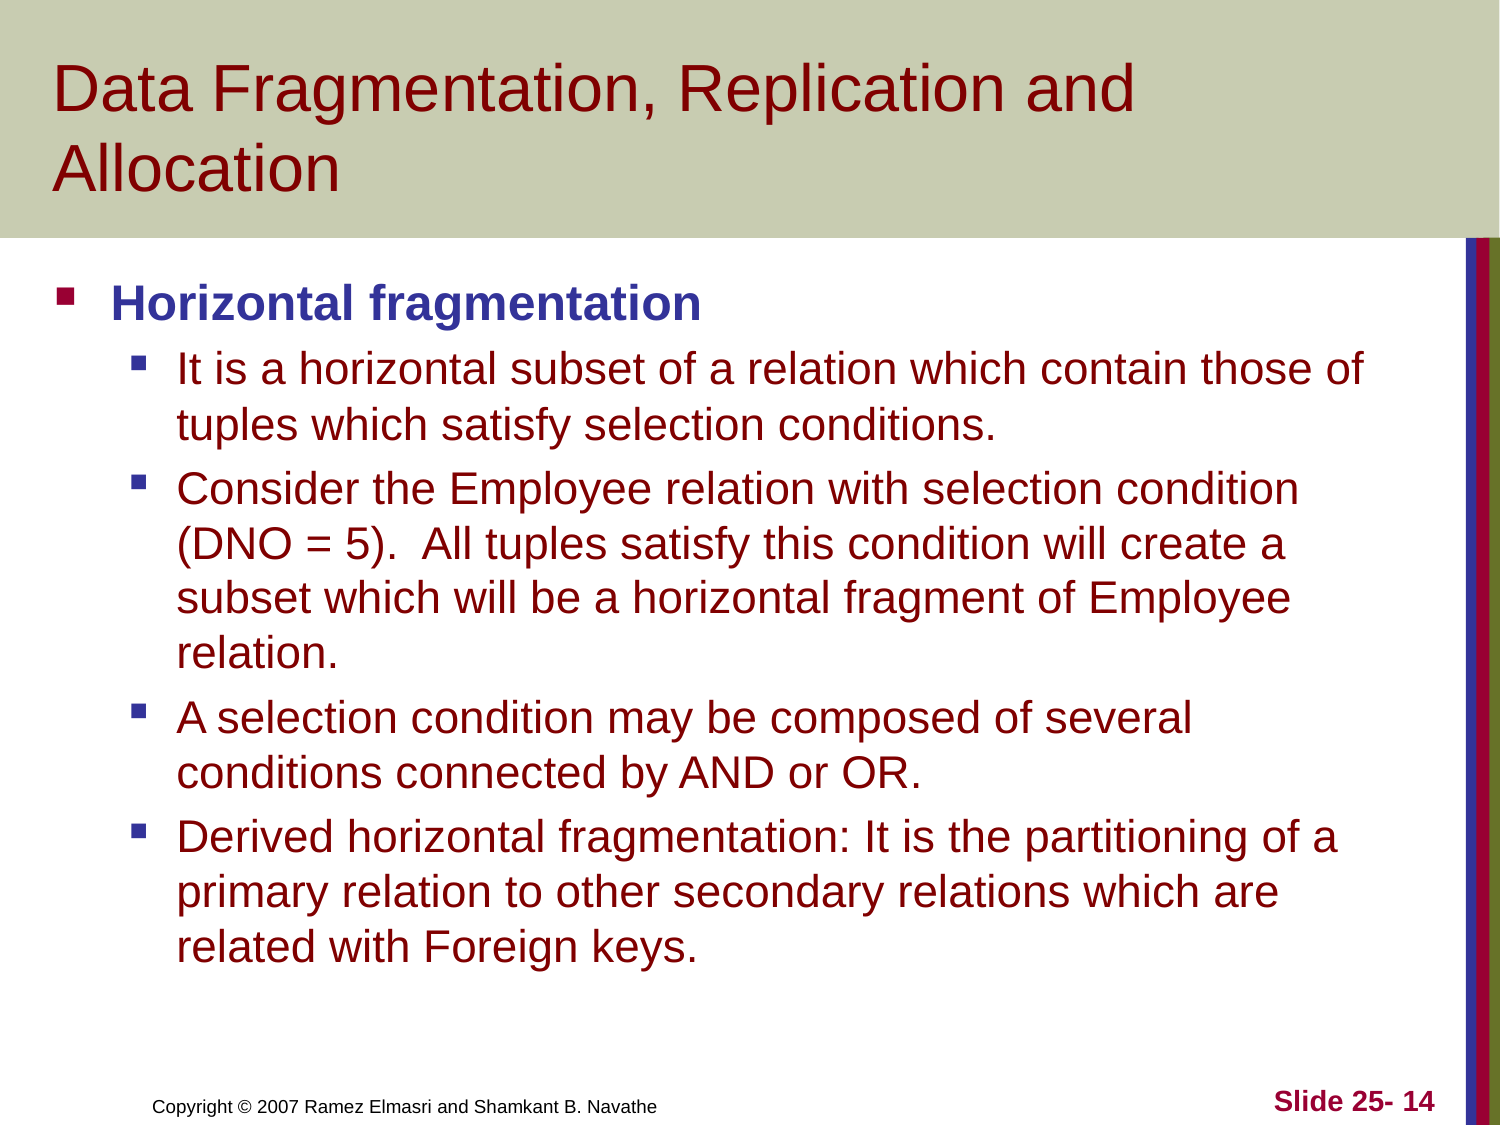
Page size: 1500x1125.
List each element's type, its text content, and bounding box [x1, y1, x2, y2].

list Horizontal fragmentation It is a horizontal subset of a relation which contain those of tuples which satisfy selection conditions. Consider the Employee relation with selection condition (DNO = 5). All tuples satisfy this condition will create a subset which will be a horizontal fragment of Employee relation. A selection condition may be composed of several conditions connected by AND or OR. Derived horizontal fragmentation: It is the partitioning of a primary relation to other secondary relations which are related with Foreign keys. [39, 262, 1401, 1013]
slide_number Slide 25- 14 [1137, 1049, 1451, 1125]
title Data Fragmentation, Replication and Allocation [37, 49, 1317, 213]
